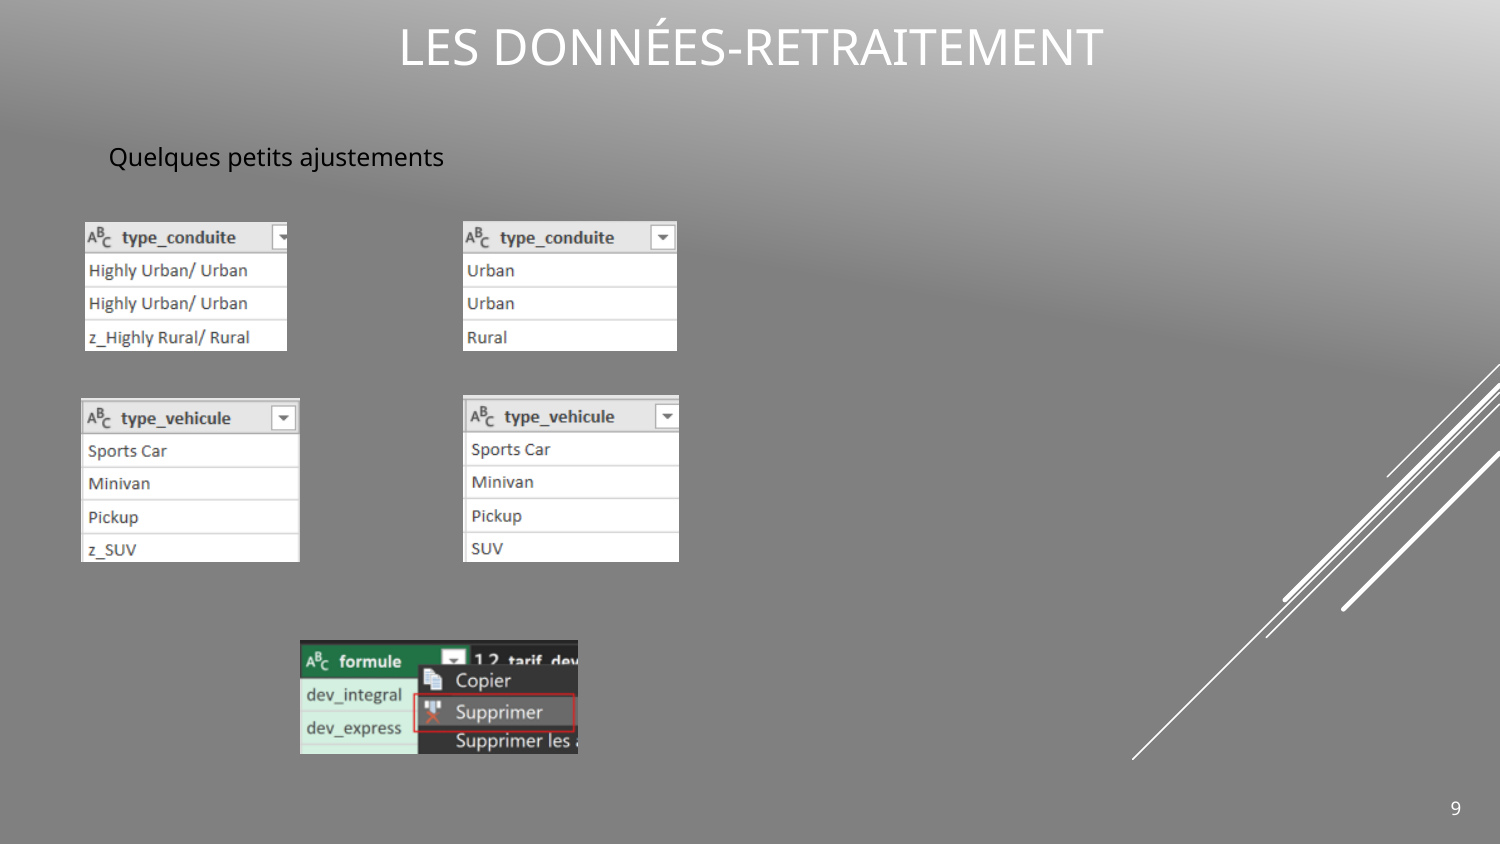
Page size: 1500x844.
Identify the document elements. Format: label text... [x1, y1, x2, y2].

picture [463, 395, 679, 563]
picture [85, 222, 287, 351]
text_box Quelques petits ajustements [93, 133, 461, 209]
picture [463, 221, 677, 351]
picture [80, 398, 300, 563]
text_box Les données-retraitement [383, 0, 1264, 121]
picture [299, 640, 578, 754]
slide_number 9 [1386, 777, 1477, 842]
